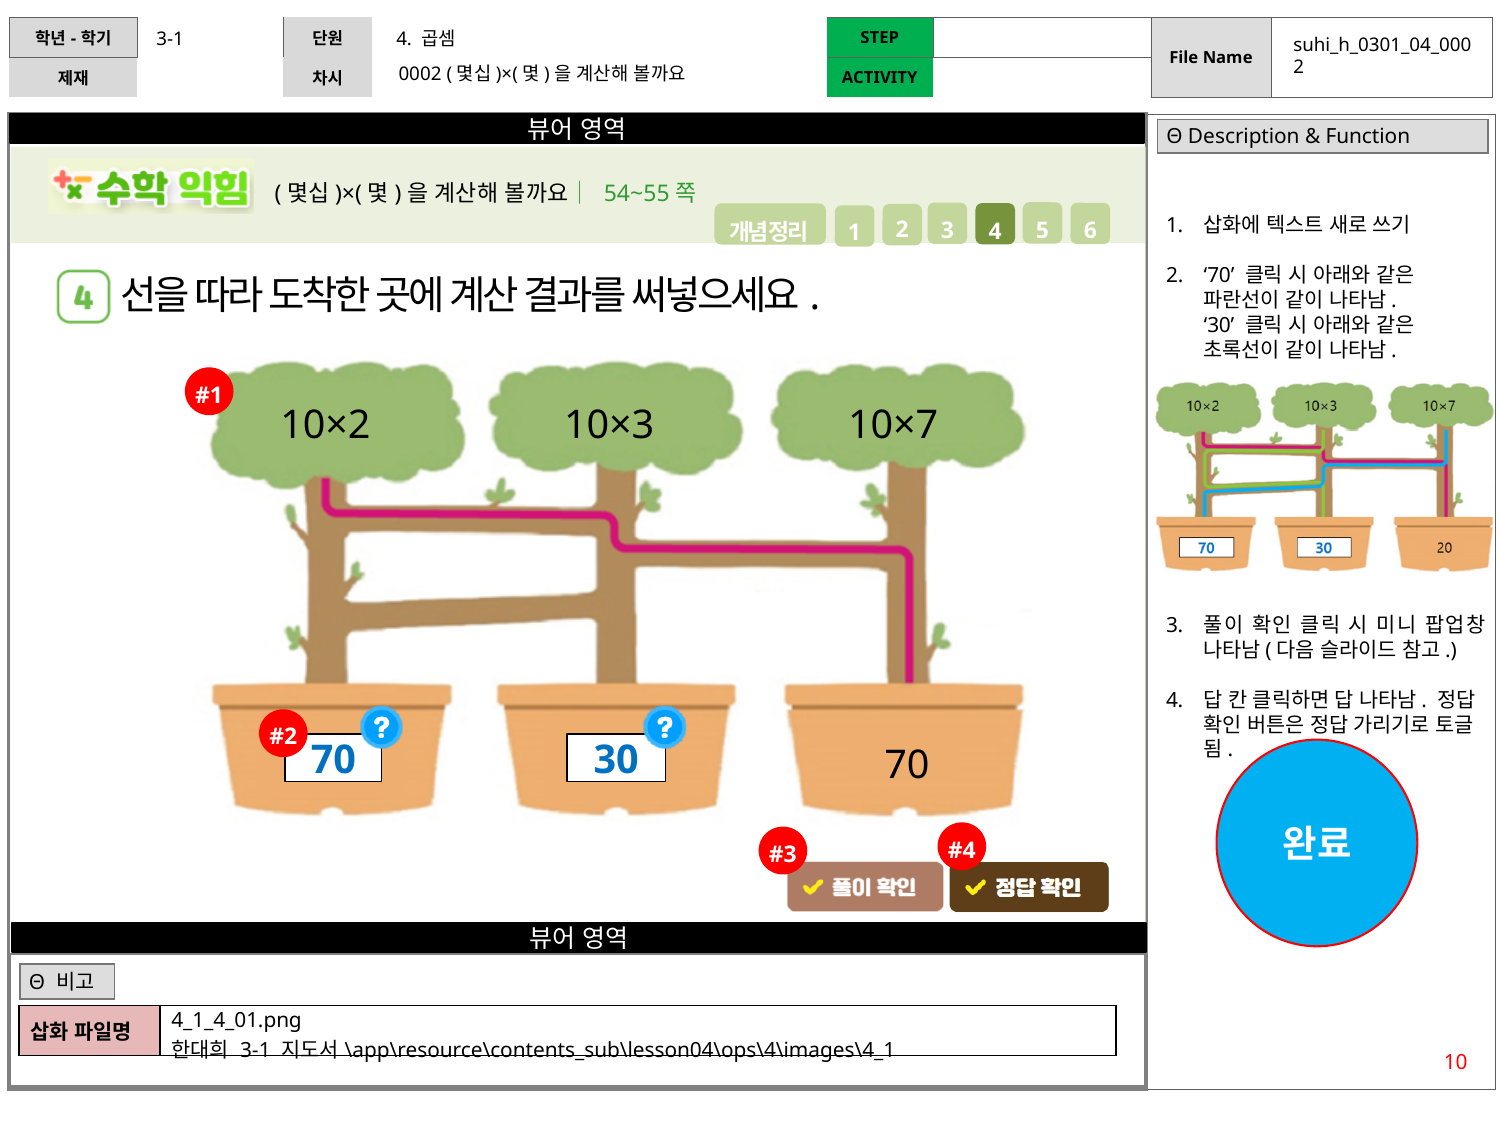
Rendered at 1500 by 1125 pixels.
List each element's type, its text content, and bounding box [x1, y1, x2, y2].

text_box 완료 [1214, 737, 1420, 949]
text_box (몇십)×(몇)을 계산해 볼까요│ 54~55쪽 [259, 171, 808, 214]
text_box 6 [1068, 194, 1111, 251]
picture [48, 158, 254, 214]
text_box 2 [880, 193, 928, 250]
text_box 0002 (몇십)×(몇)을 계산해 볼까요 [383, 54, 798, 91]
text_box suhi_h_0301_04_0002 [1278, 25, 1489, 91]
picture [948, 858, 1111, 913]
picture [51, 266, 114, 327]
picture [784, 858, 944, 913]
text_box #3 [756, 853, 810, 877]
table_header 삽화 파일명 [20, 1006, 159, 1055]
text_box [0, 0, 1500, 75]
table_header Θ Description & Function [1158, 120, 1487, 152]
text_box 4 [973, 195, 1021, 252]
table_header 4_1_4_01.png 한대희 3-1 지도서\app\resource\contents_sub\lesson04\ops\4\images\4_1 [161, 1006, 1115, 1055]
text_box 선을 따라 도착한 곳에 계산 결과를 써넣으세요. [105, 263, 1109, 326]
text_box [186, 342, 1046, 845]
picture [1151, 379, 1495, 573]
text_box 4. 곱셈 [381, 18, 538, 55]
text_box 개념 정리 [714, 196, 835, 253]
text_box 3 [925, 194, 976, 251]
text_box 1 [835, 196, 880, 253]
text_box 삽화에 텍스트 새로 쓰기 ‘70’ 클릭 시 아래와 같은 파란선이 같이 나타남. ‘30’ 클릭 시 아래와 같은 초록선이 같이 나타남. 풀이 확인 클릭 시 미니 팝업창 나타남(다음 슬라이드 참고.) 답 칸 클릭하면 답 나타남. 정답 확인 버튼은 정답 가리기로 토글 됨. [1151, 179, 1500, 769]
text_box 5 [1021, 194, 1069, 250]
text_box #4 [936, 853, 988, 858]
